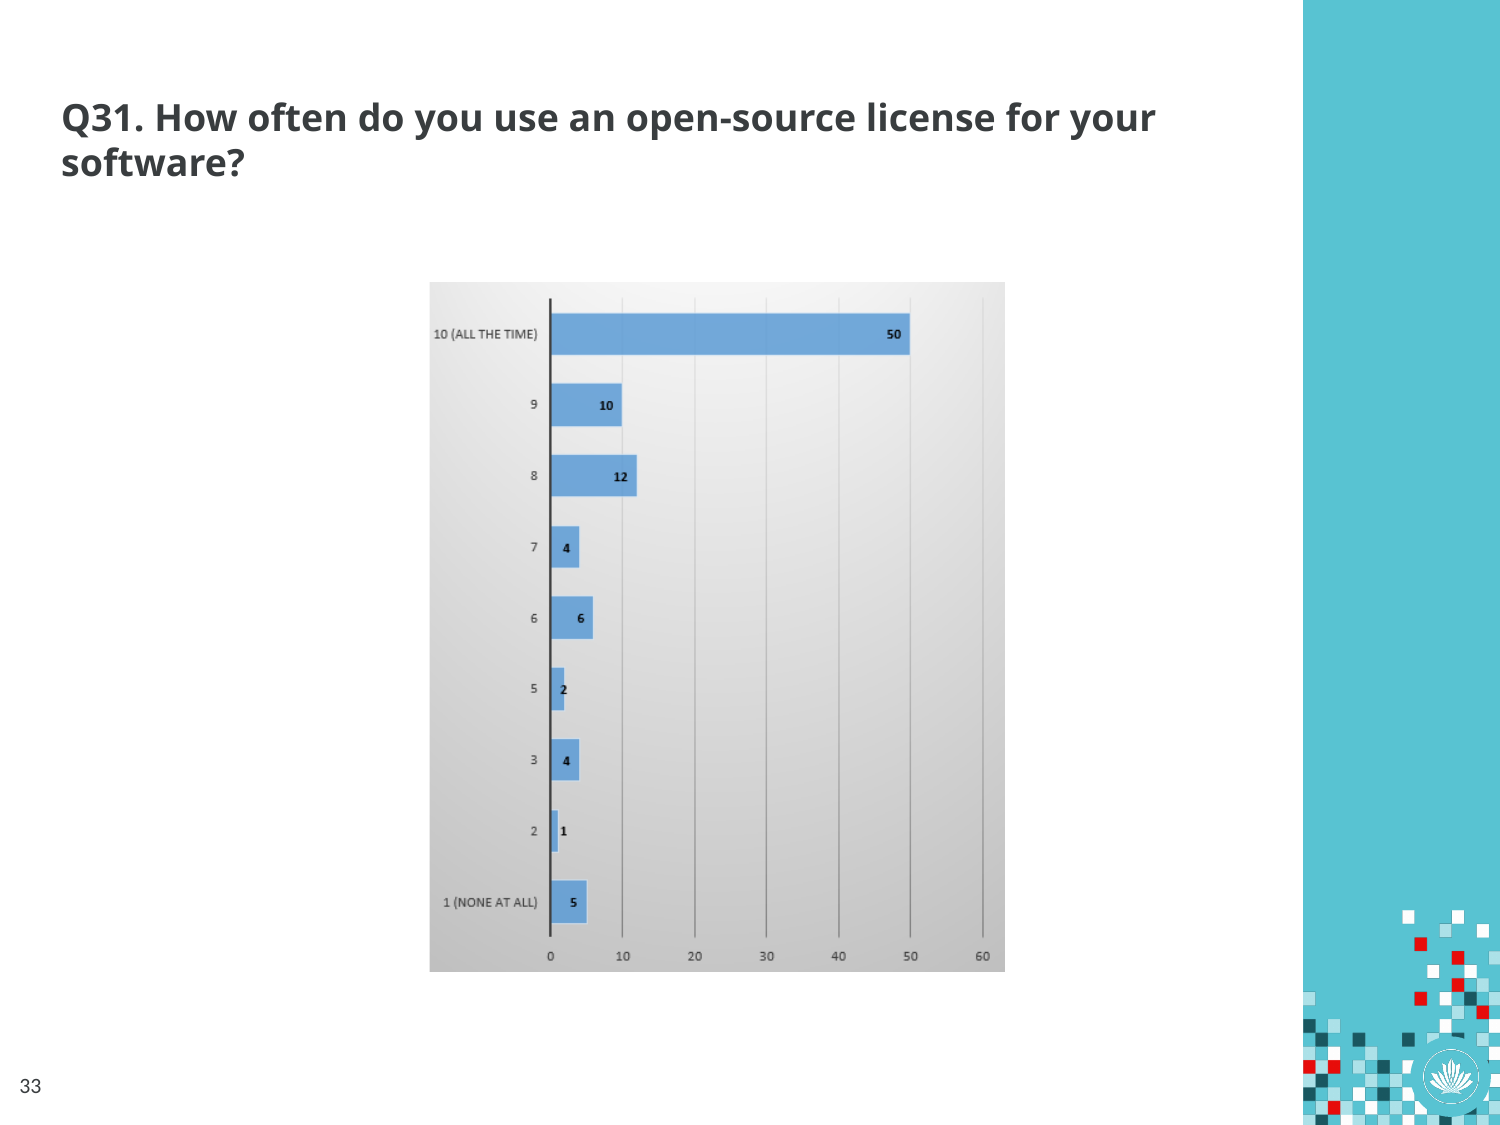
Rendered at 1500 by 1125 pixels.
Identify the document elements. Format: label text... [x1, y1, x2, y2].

slide_number 33 [0, 1055, 61, 1115]
picture [1304, 911, 1500, 1125]
picture [429, 282, 1005, 973]
title Q31. How often do you use an open-source license for your software? [46, 30, 1258, 248]
